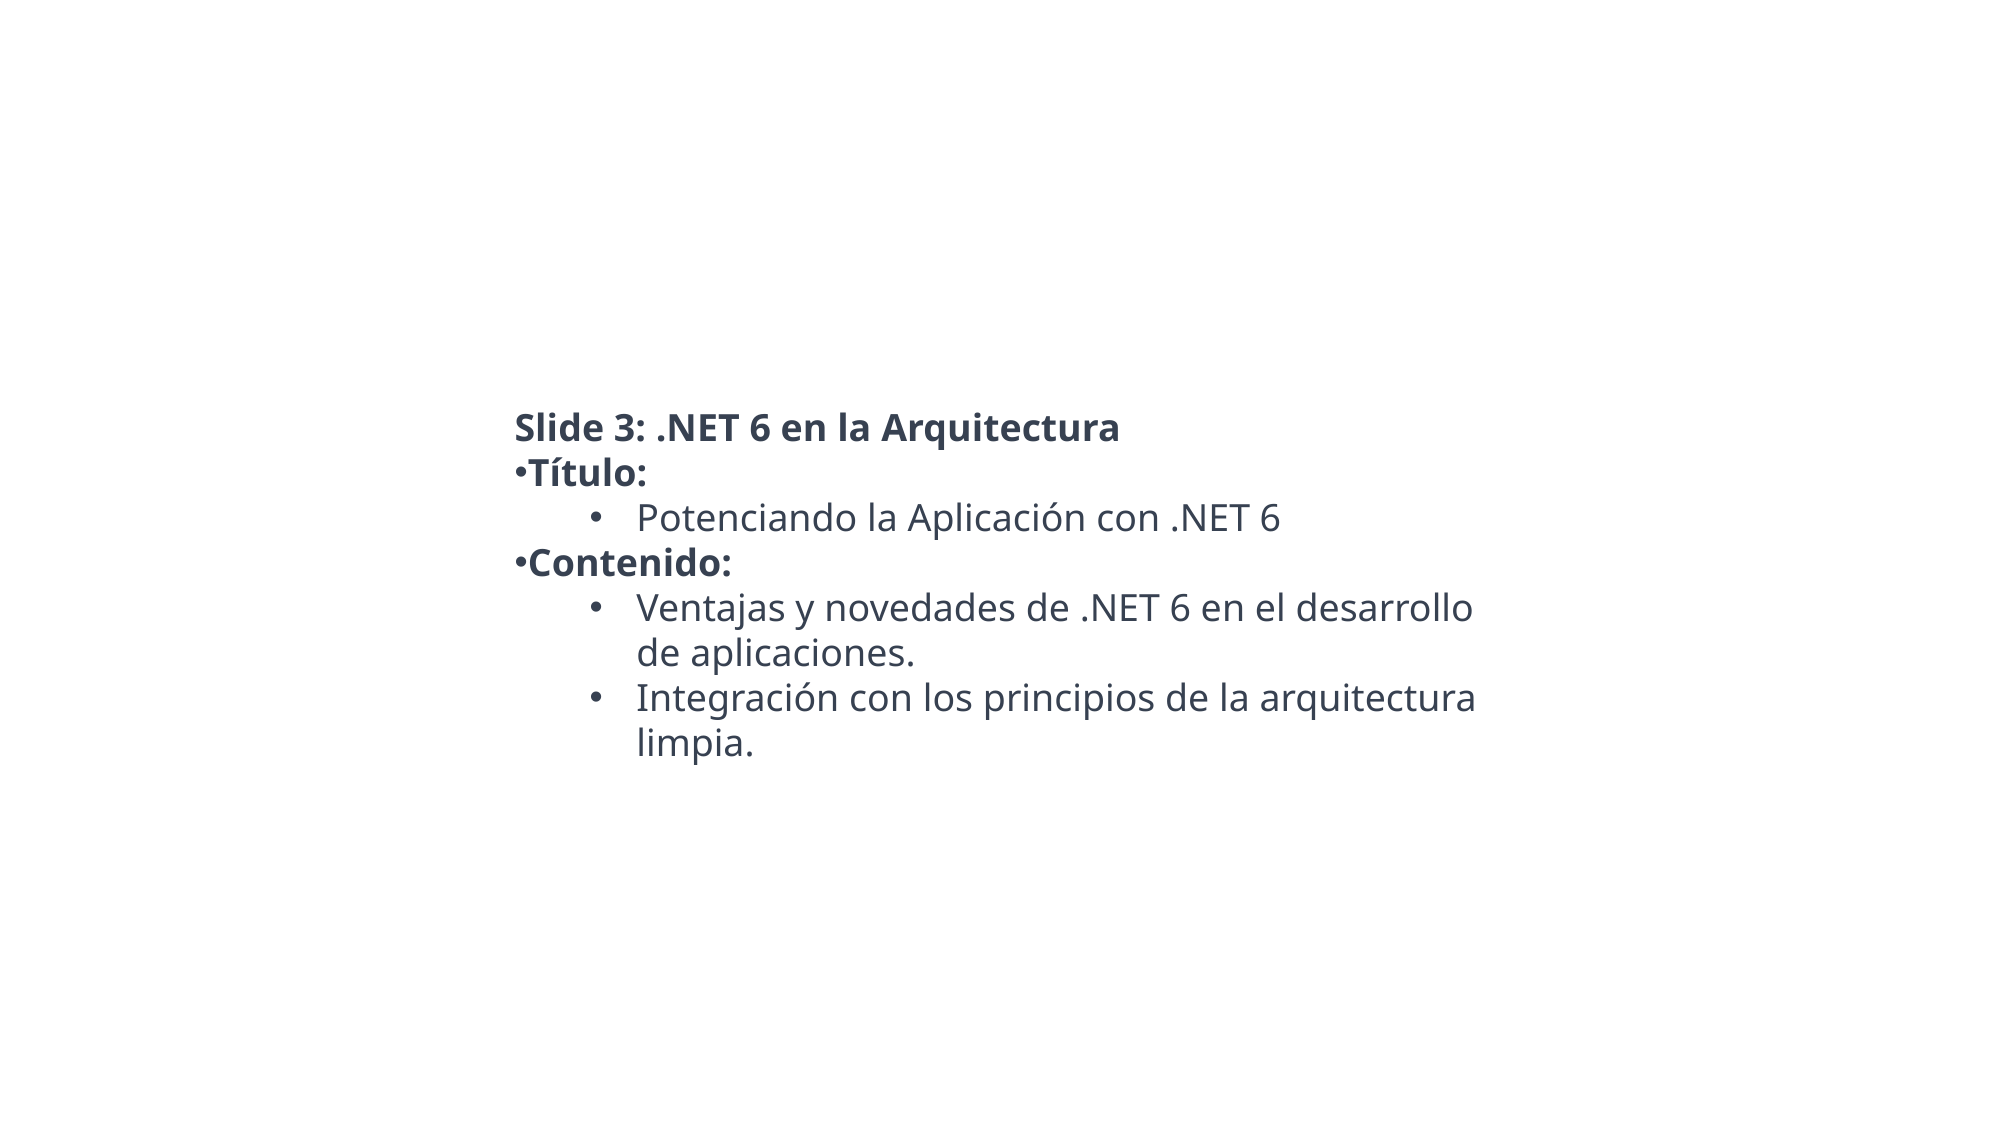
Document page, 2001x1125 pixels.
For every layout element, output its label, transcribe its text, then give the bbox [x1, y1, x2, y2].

text_box Slide 3: .NET 6 en la Arquitectura Título: Potenciando la Aplicación con .NET 6 Contenido: Ventajas y novedades de .NET 6 en el desarrollo de aplicaciones. Integración con los principios de la arquitectura limpia. [499, 396, 1500, 771]
